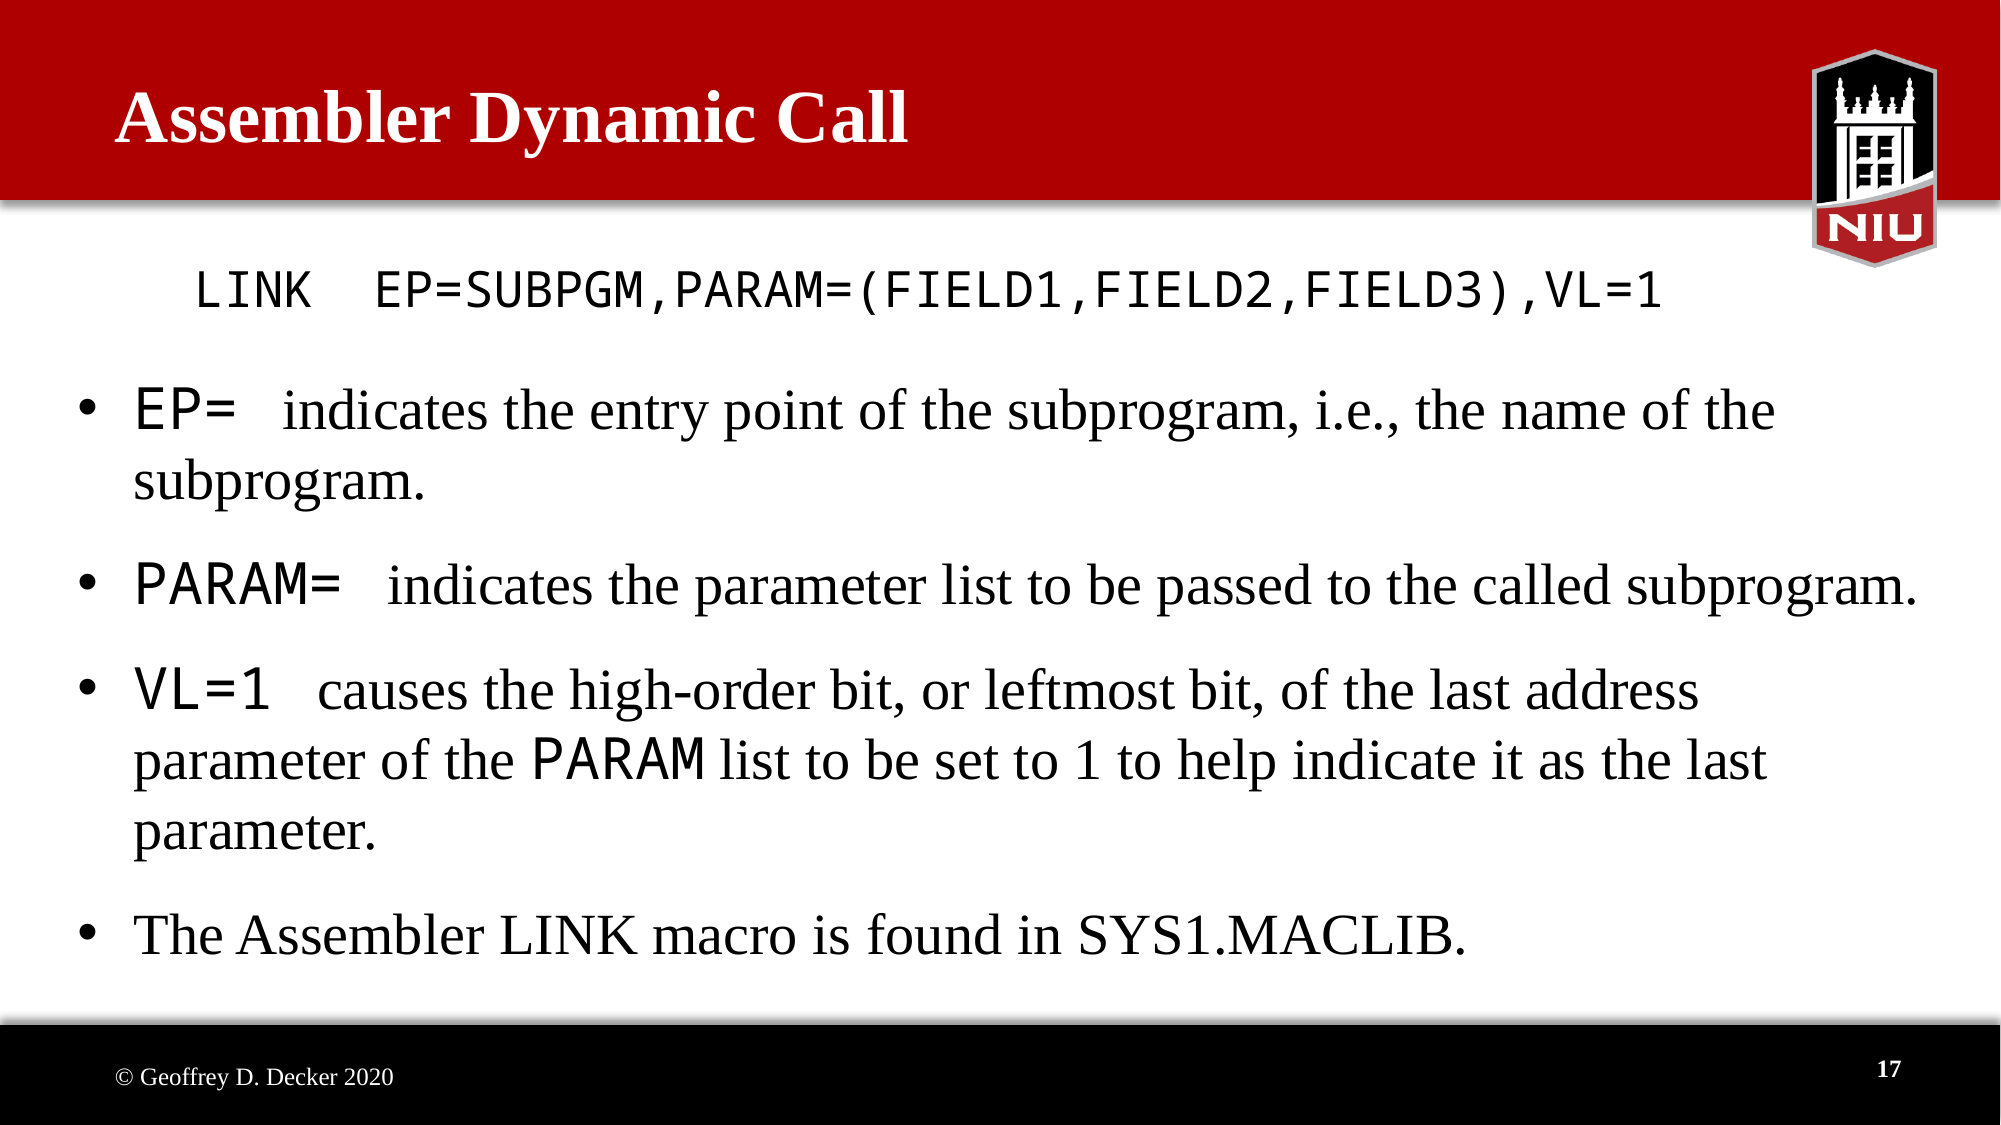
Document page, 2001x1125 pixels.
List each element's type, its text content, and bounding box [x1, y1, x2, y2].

footer © Geoffrey D. Decker 2020 [99, 1045, 734, 1105]
title Assembler Dynamic Call [99, 24, 1750, 200]
picture [1812, 49, 1937, 204]
list LINK EP=SUBPGM,PARAM=(FIELD1,FIELD2,FIELD3),VL=1 EP= indicates the entry point of the subprogram, i.e., the name of the subprogram. PARAM= indicates the parameter list to be passed to the called subprogram. VL=1 causes the high-order bit, or leftmost bit, of the last address parameter of the PARAM list to be set to 1 to help indicate it as the last parameter. The Assembler LINK macro is found in SYS1.MACLIB. [62, 204, 1938, 1018]
slide_number 17 [1616, 1037, 1917, 1098]
